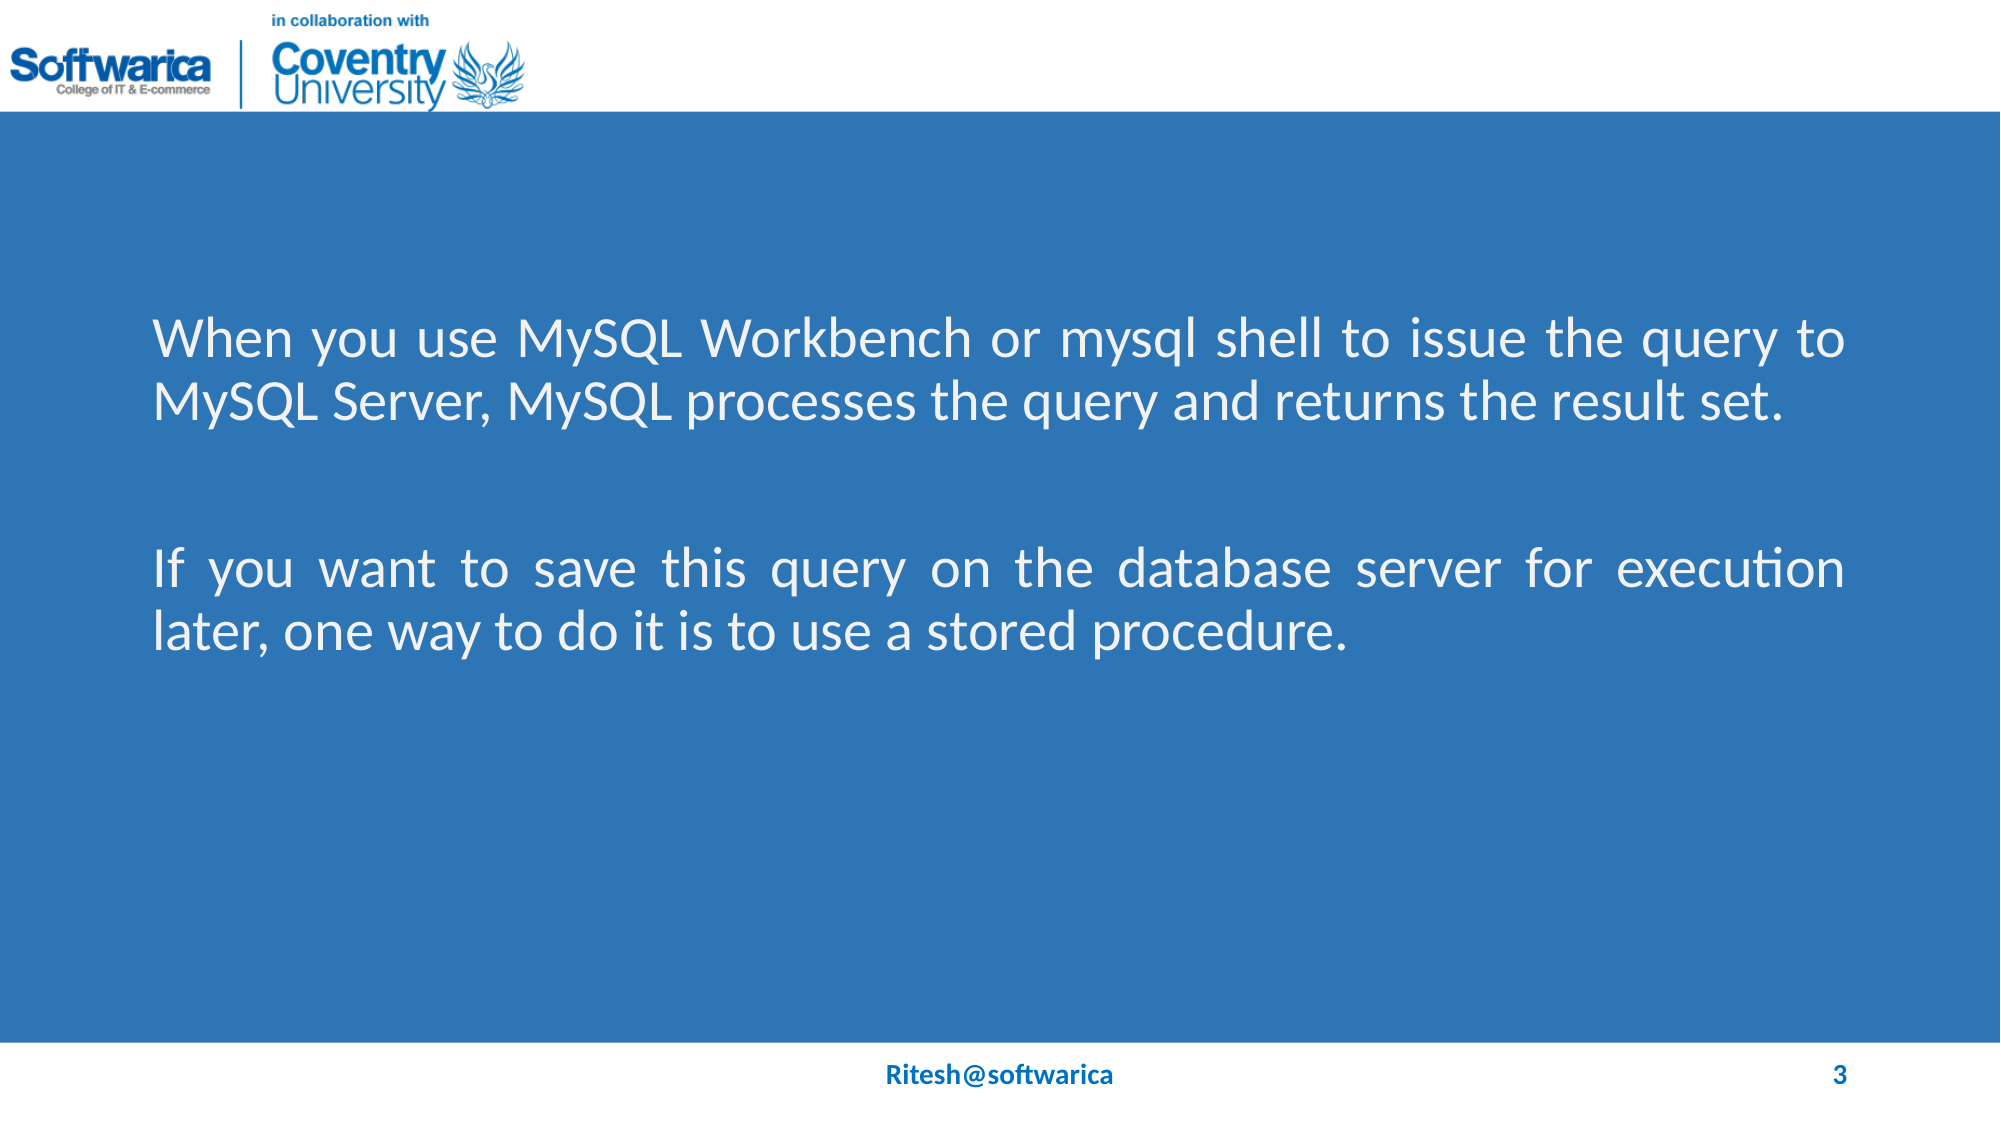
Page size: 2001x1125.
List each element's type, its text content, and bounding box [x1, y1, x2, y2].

footer Ritesh@softwarica [662, 1042, 1338, 1103]
slide_number 3 [1412, 1042, 1863, 1103]
picture [10, 14, 525, 112]
list When you use MySQL Workbench or mysql shell to issue the query to MySQL Server, MySQL processes the query and returns the result set. If you want to save this query on the database server for execution later, one way to do it is to use a stored procedure. [137, 299, 1863, 1014]
